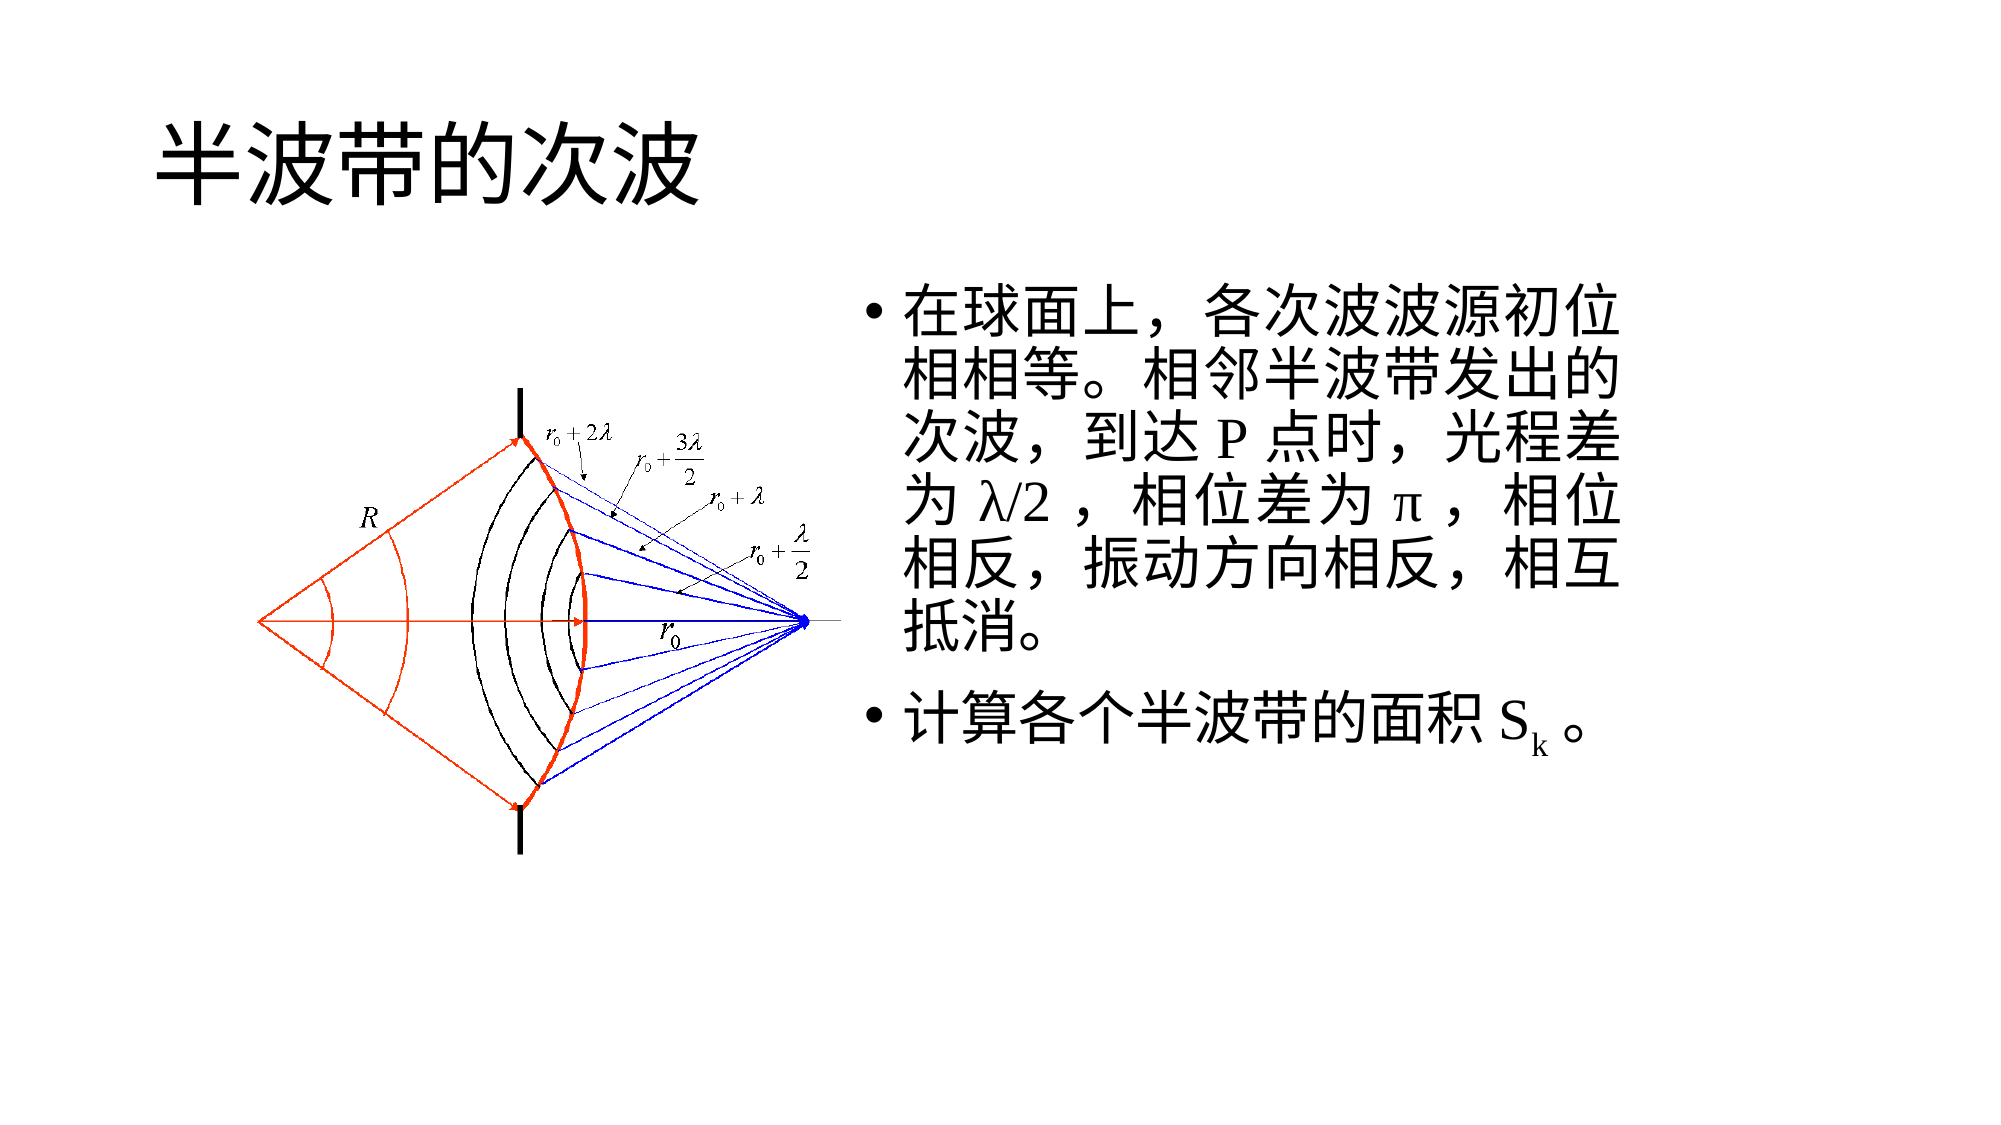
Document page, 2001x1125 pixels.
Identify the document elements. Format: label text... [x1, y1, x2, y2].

list 在球面上，各次波波源初位相相等。相邻半波带发出的次波，到达P点时，光程差为λ/2，相位差为π，相位相反，振动方向相反，相互抵消。 计算各个半波带的面积Sk。 [849, 275, 1638, 1063]
picture [249, 387, 850, 855]
title 半波带的次波 [137, 59, 1863, 278]
